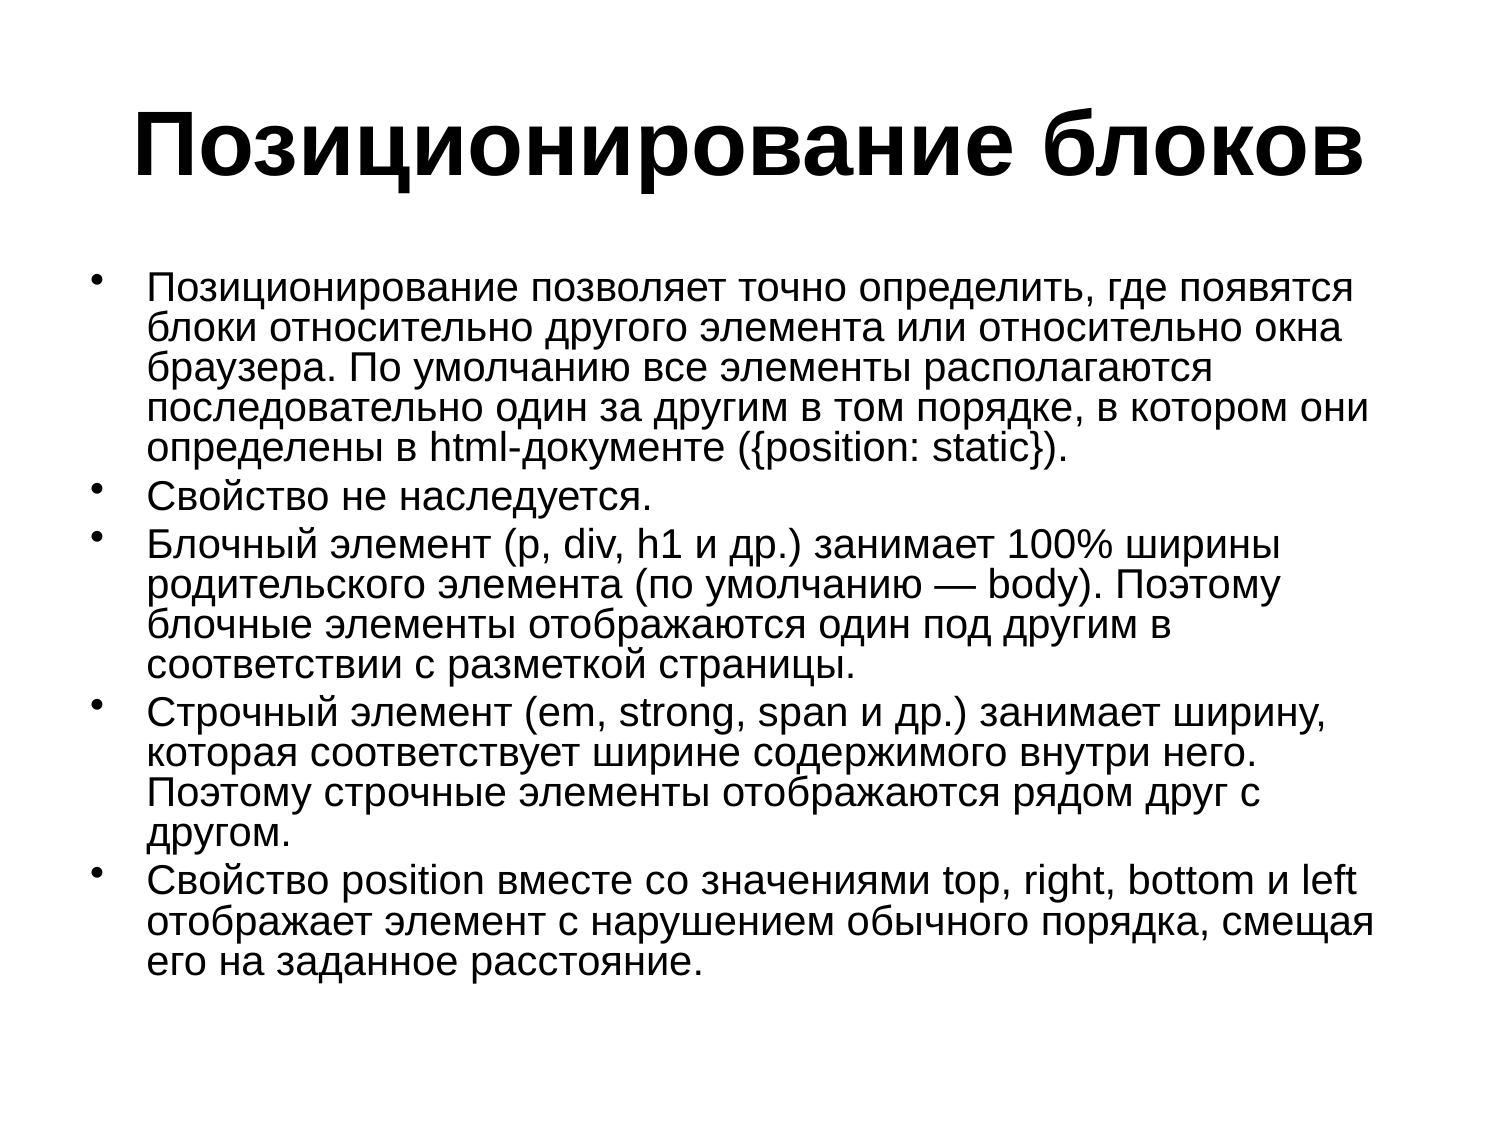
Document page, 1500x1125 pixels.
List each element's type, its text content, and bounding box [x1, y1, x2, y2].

list Позиционирование позволяет точно определить, где появятся блоки относительно другого элемента или относительно окна браузера. По умолчанию все элементы располагаются последовательно один за другим в том порядке, в котором они определены в html-документе ({position: static}). Свойство не наследуется. Блочный элемент (p, div, h1 и др.) занимает 100% ширины родительского элемента (по умолчанию — body). Поэтому блочные элементы отображаются один под другим в соответствии с разметкой страницы. Строчный элемент (em, strong, span и др.) занимает ширину, которая соответствует ширине содержимого внутри него. Поэтому строчные элементы отображаются рядом друг с другом. Свойство position вместе со значениями top, right, bottom и left отображает элемент с нарушением обычного порядка, смещая его на заданное расстояние. [75, 262, 1425, 1005]
title Позиционирование блоков [75, 45, 1425, 233]
